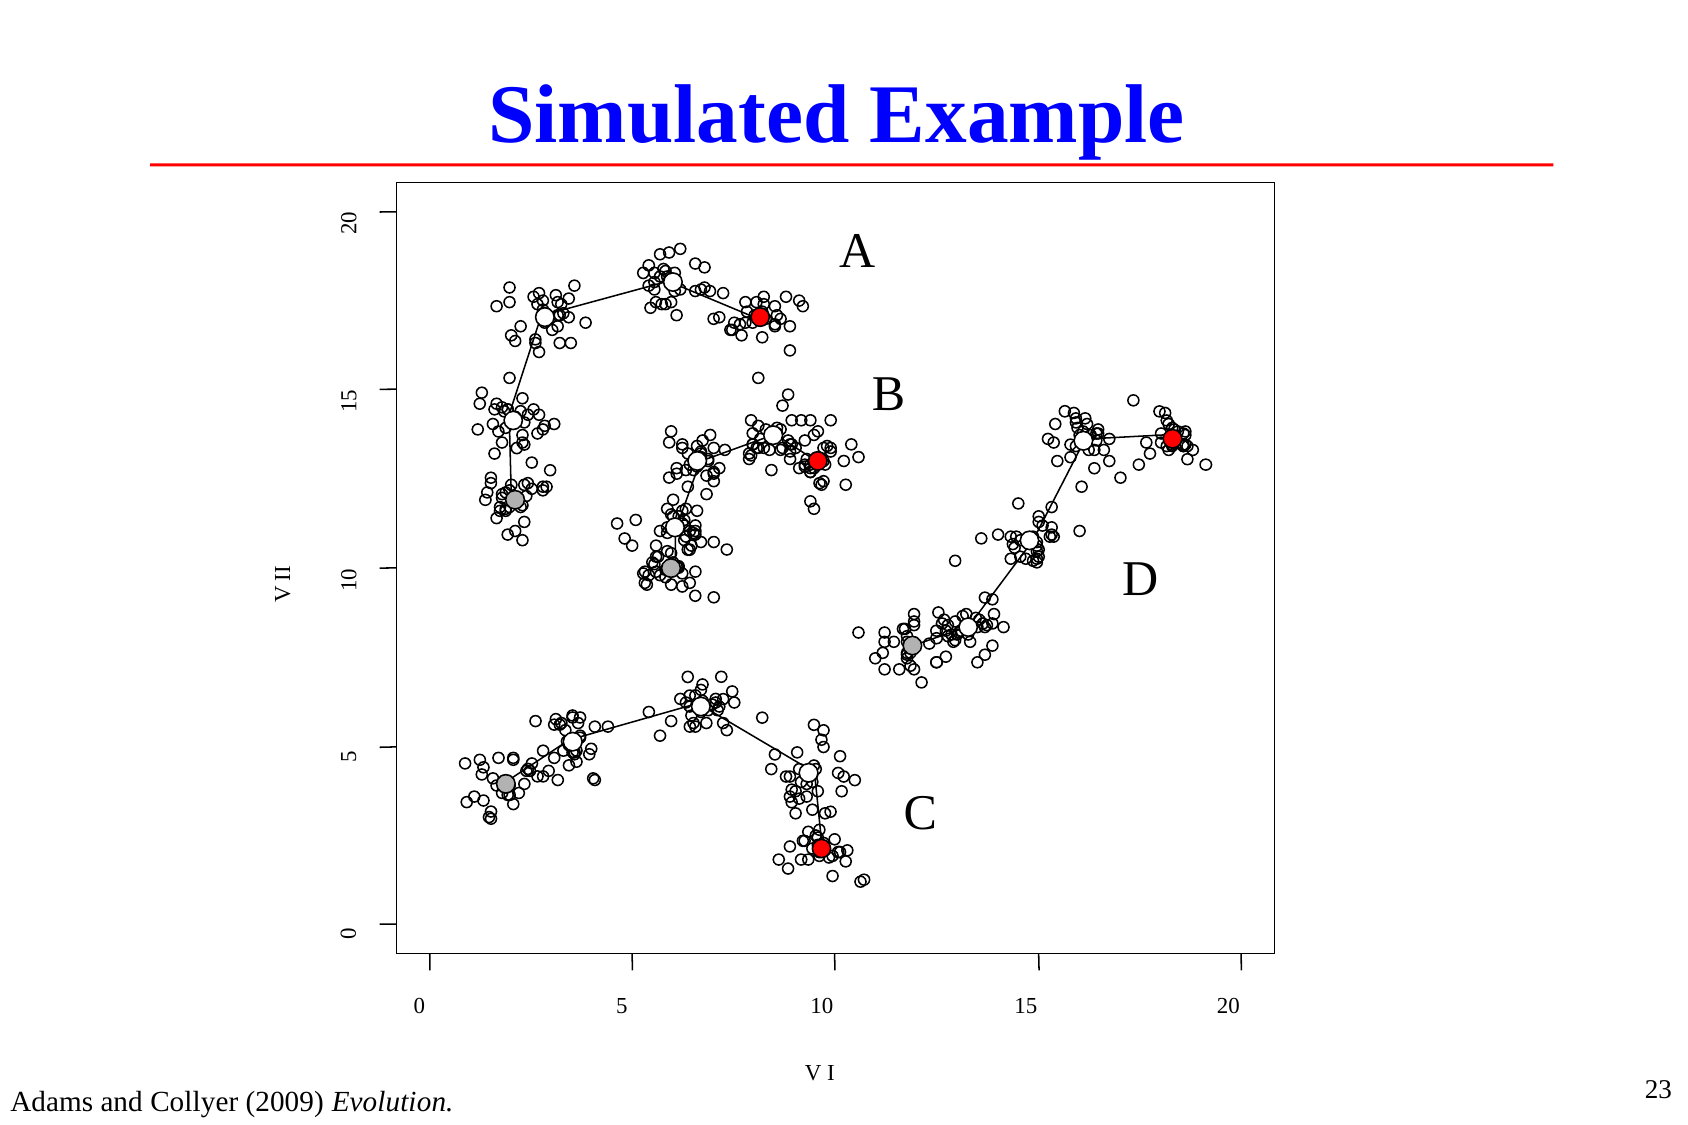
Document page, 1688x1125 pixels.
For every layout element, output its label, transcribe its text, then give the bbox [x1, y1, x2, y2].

title Simulated Example [25, 114, 1648, 204]
text_box Adams and Collyer (2009) Evolution. [0, 1074, 756, 1125]
slide_number 23 [1335, 1050, 1687, 1125]
title Simulated Example [25, 15, 1648, 113]
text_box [266, 182, 1275, 1082]
